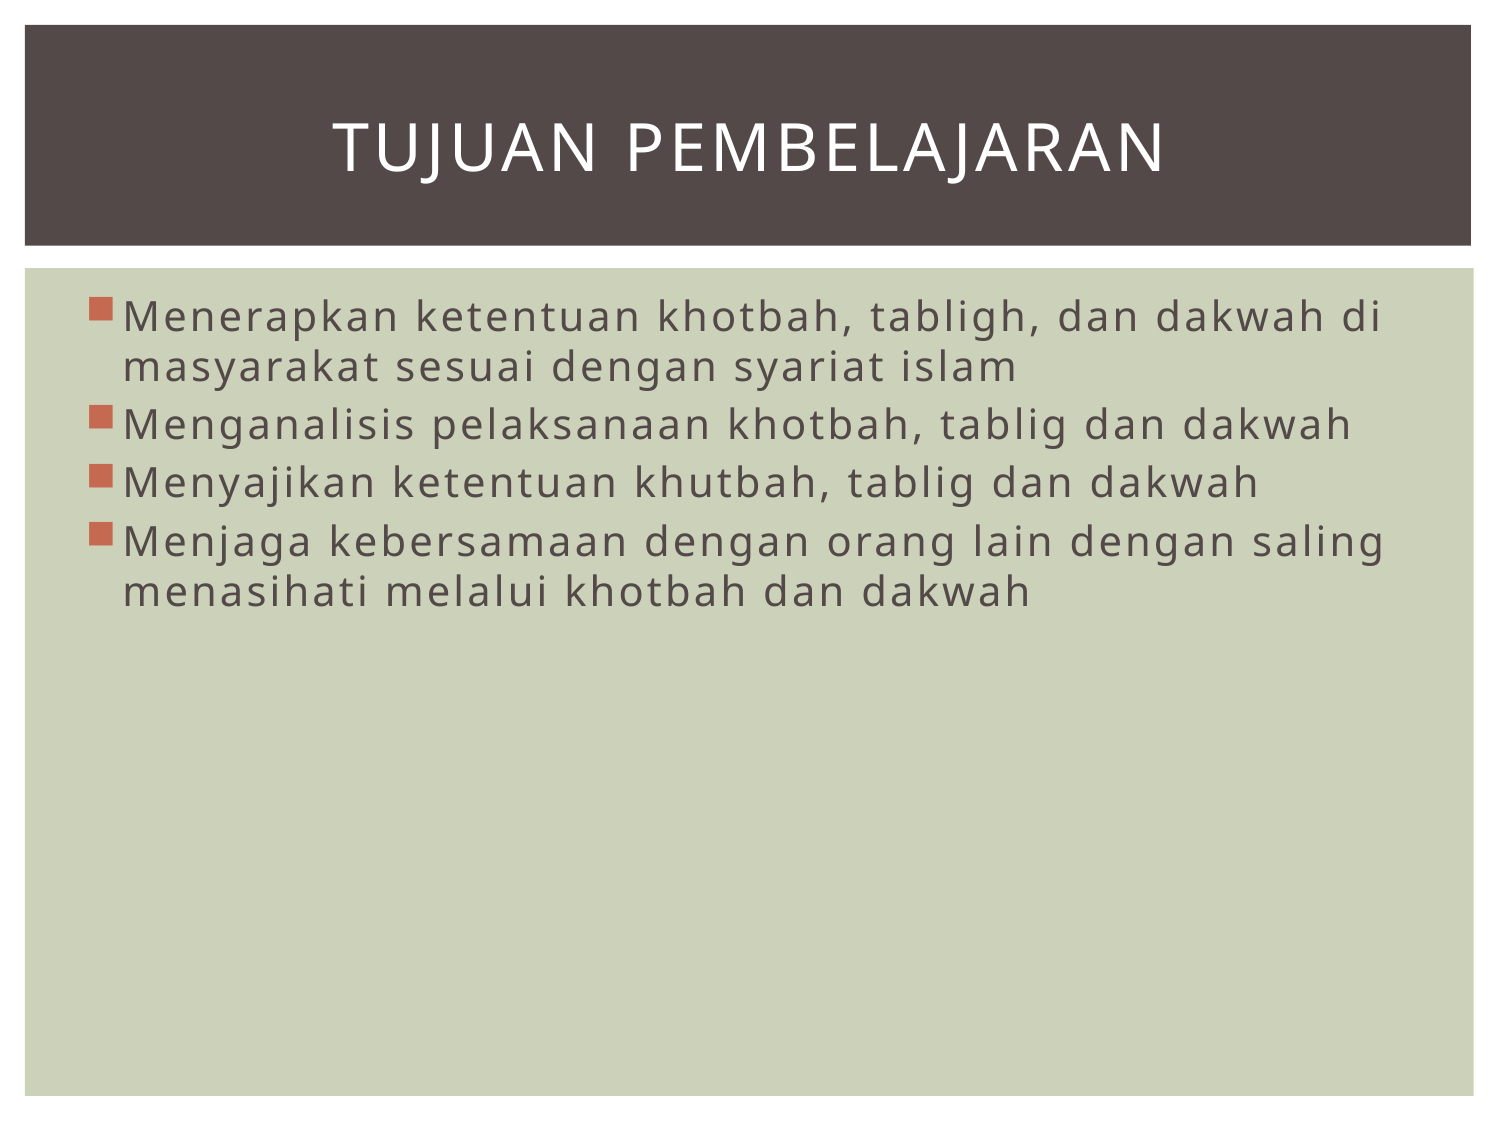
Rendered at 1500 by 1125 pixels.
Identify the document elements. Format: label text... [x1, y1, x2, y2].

list Menerapkan ketentuan khotbah, tabligh, dan dakwah di masyarakat sesuai dengan syariat islam Menganalisis pelaksanaan khotbah, tablig dan dakwah Menyajikan ketentuan khutbah, tablig dan dakwah Menjaga kebersamaan dengan orang lain dengan saling menasihati melalui khotbah dan dakwah [62, 281, 1442, 1005]
title Tujuan pembelajaran [62, 58, 1438, 232]
